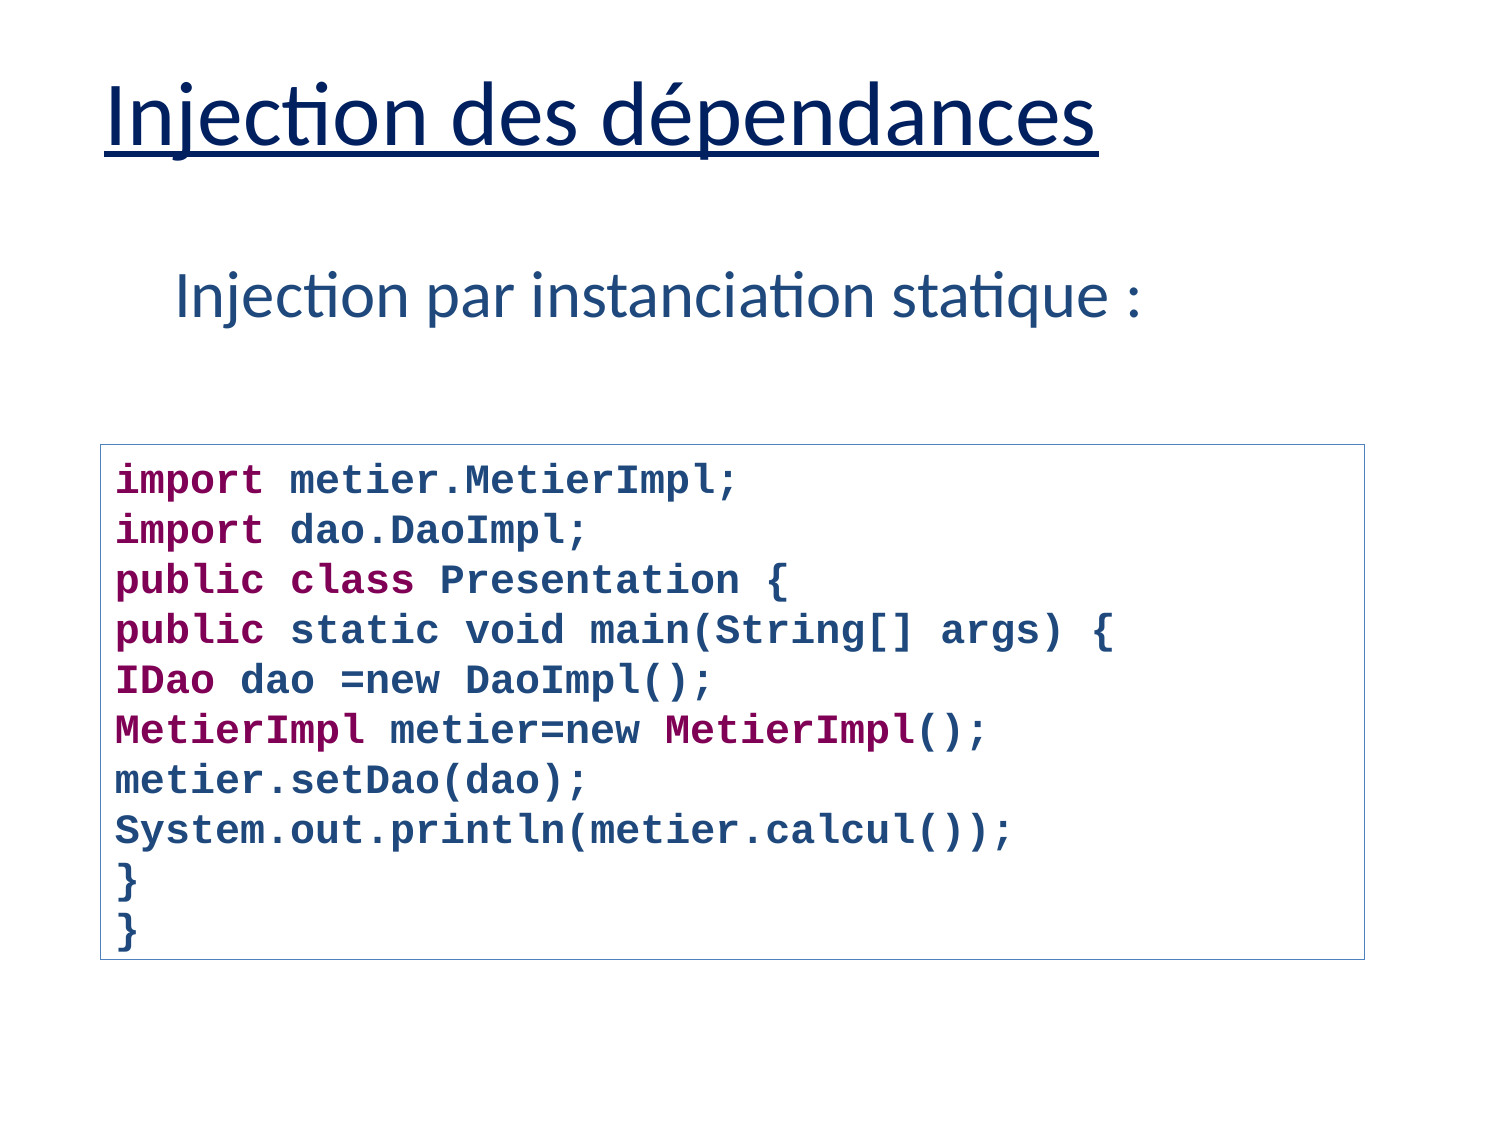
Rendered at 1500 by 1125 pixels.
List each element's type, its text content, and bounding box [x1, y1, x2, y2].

text_box Injection par instanciation statique : [159, 243, 1235, 339]
title Injection des dépendances [75, 45, 1128, 173]
text_box import metier.MetierImpl; import dao.DaoImpl; public class Presentation { public static void main(String[] args) { IDao dao =new DaoImpl(); MetierImpl metier=new MetierImpl(); metier.setDao(dao); System.out.println(metier.calcul()); } } [100, 444, 1365, 960]
